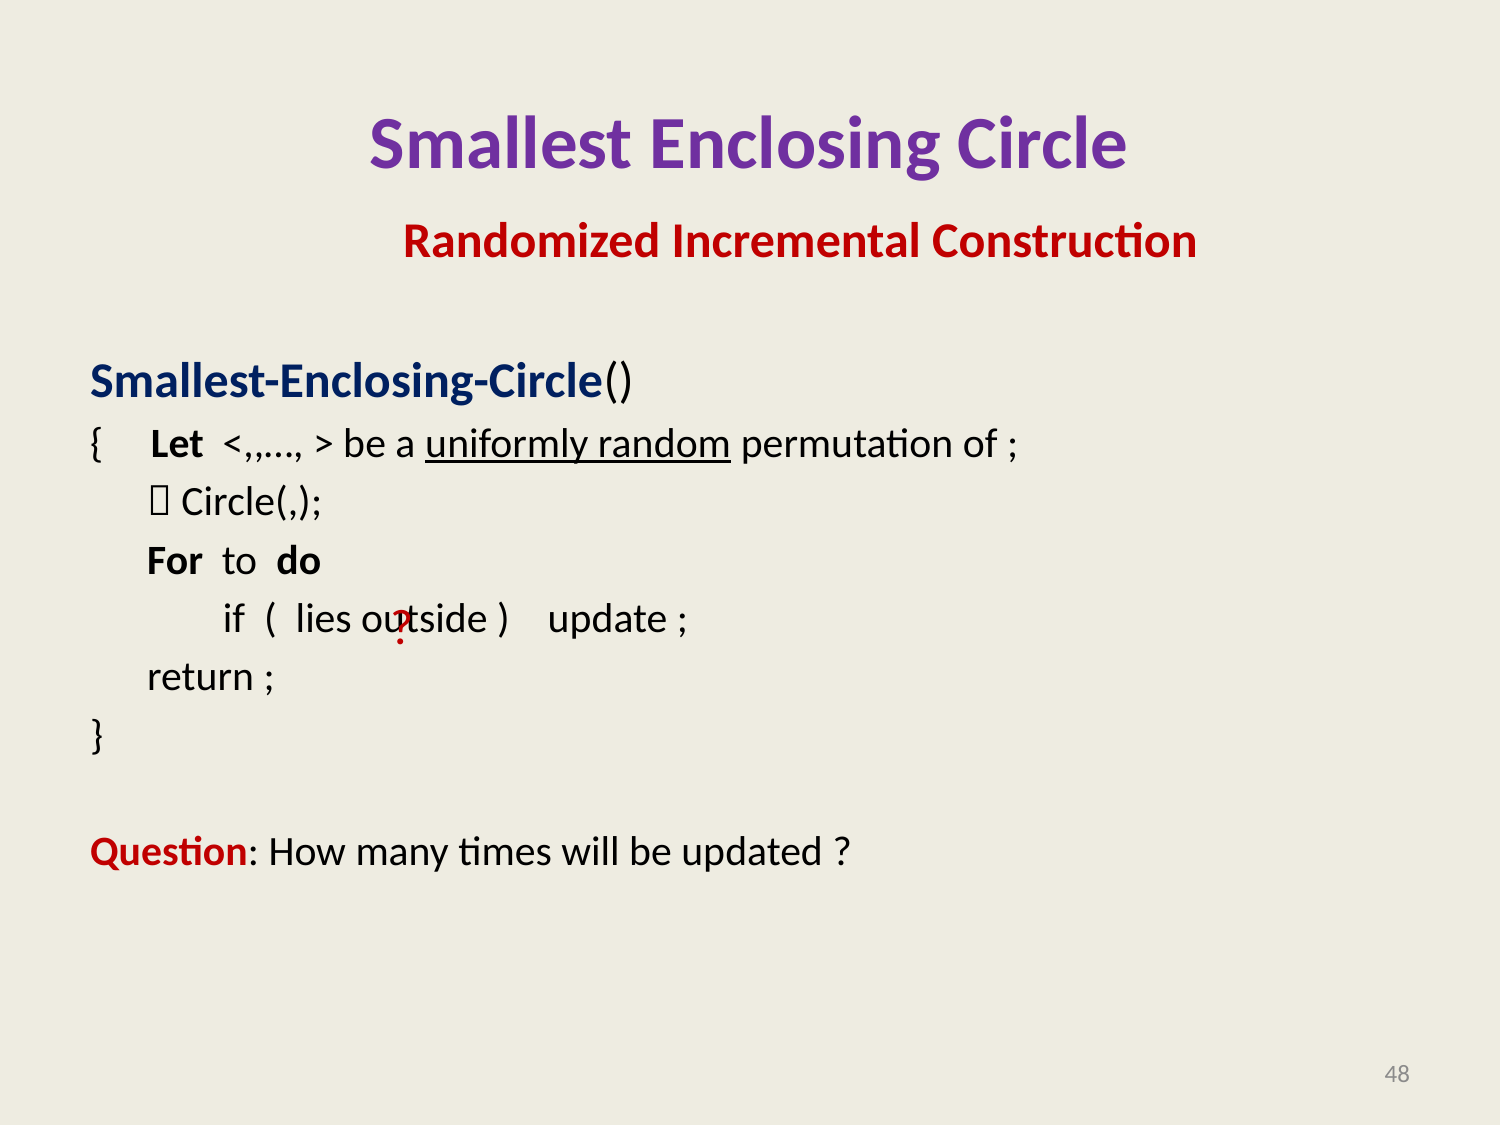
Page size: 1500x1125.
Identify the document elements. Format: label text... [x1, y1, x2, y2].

slide_number 48 [1074, 1042, 1425, 1103]
title Smallest Enclosing Circle [75, 45, 1425, 233]
text_box ? [375, 586, 429, 662]
